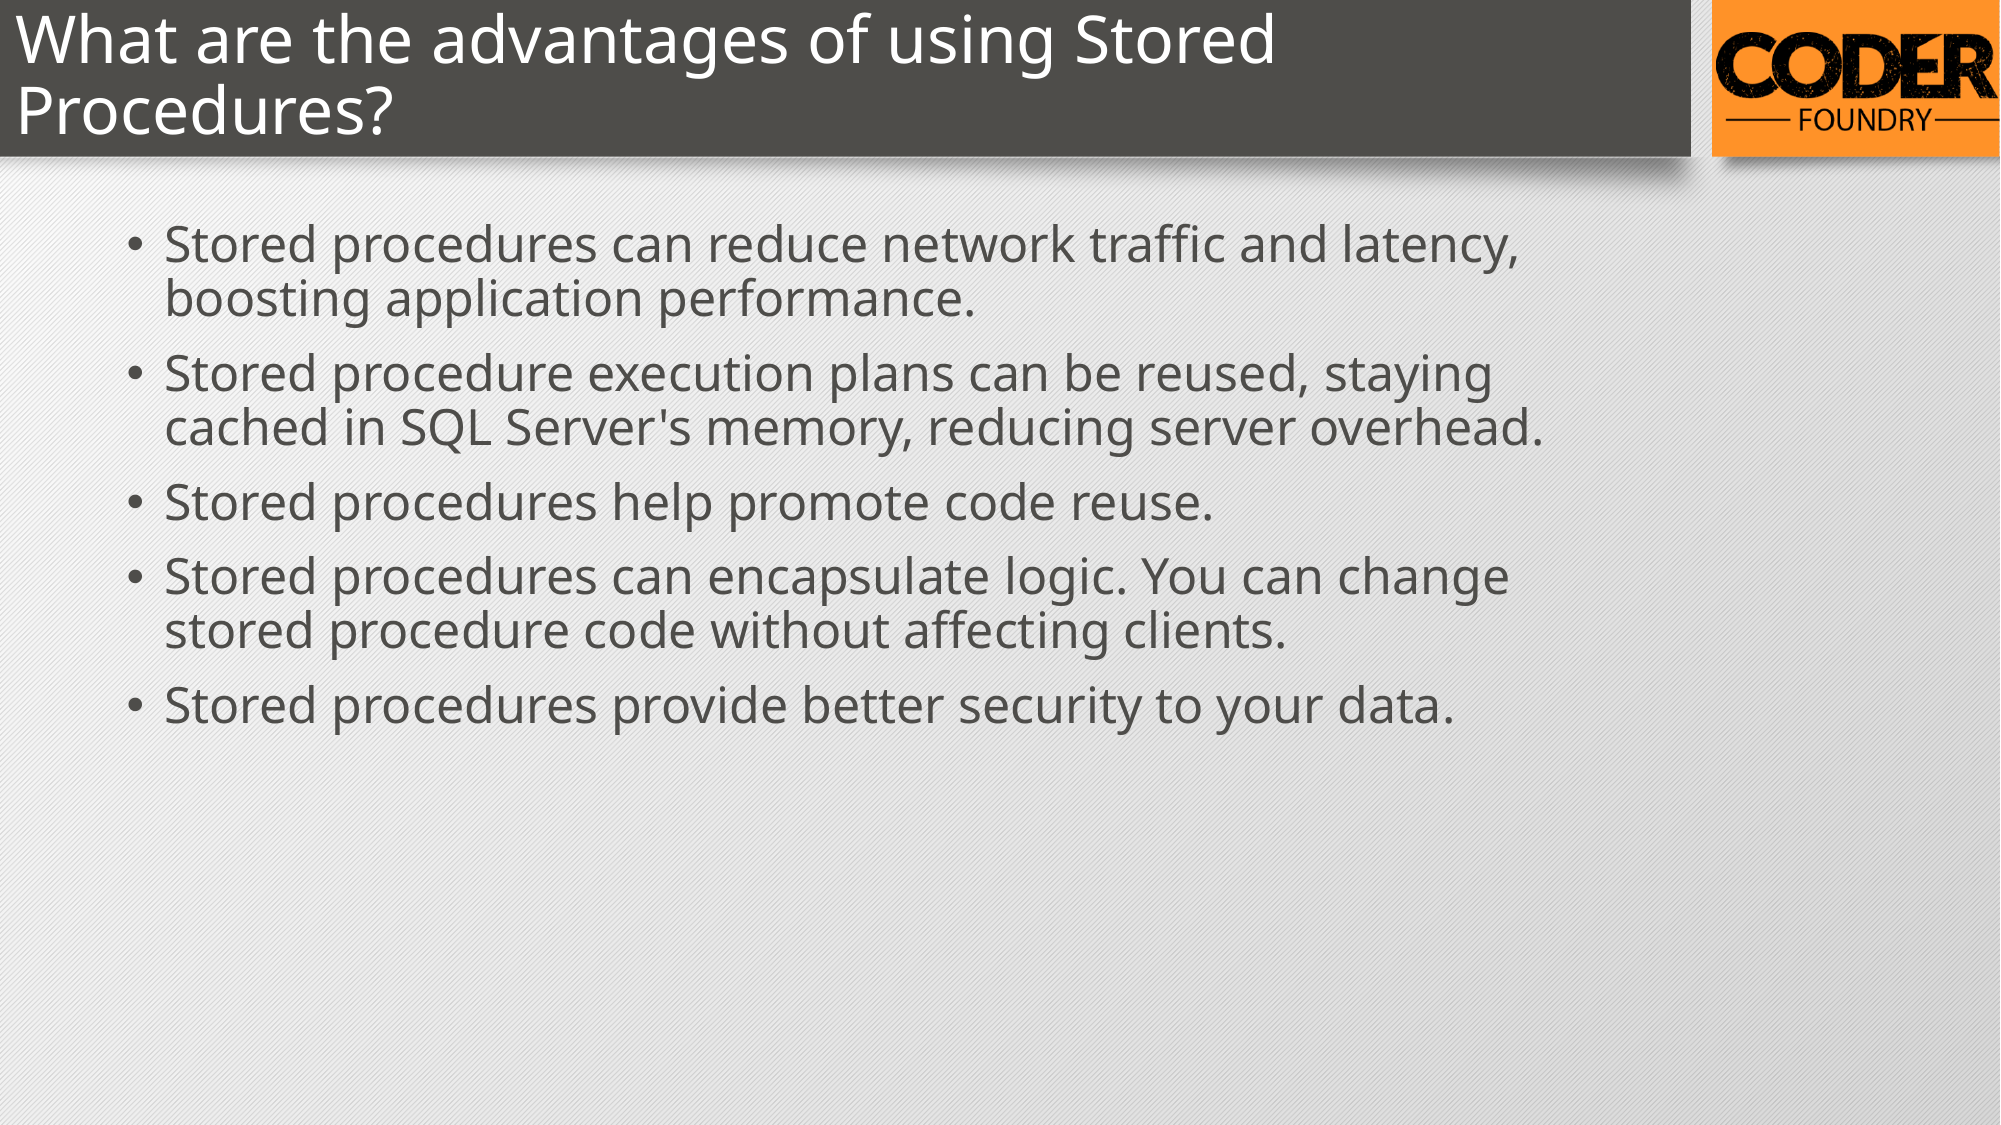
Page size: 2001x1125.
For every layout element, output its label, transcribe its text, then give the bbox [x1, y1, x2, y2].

title What are the advantages of using Stored Procedures? [0, 0, 1689, 157]
picture [0, 0, 2000, 211]
list Stored procedures can reduce network traffic and latency, boosting application performance. Stored procedure execution plans can be reused, staying cached in SQL Server's memory, reducing server overhead. Stored procedures help promote code reuse. Stored procedures can encapsulate logic. You can change stored procedure code without affecting clients. Stored procedures provide better security to your data. [111, 211, 1689, 1035]
